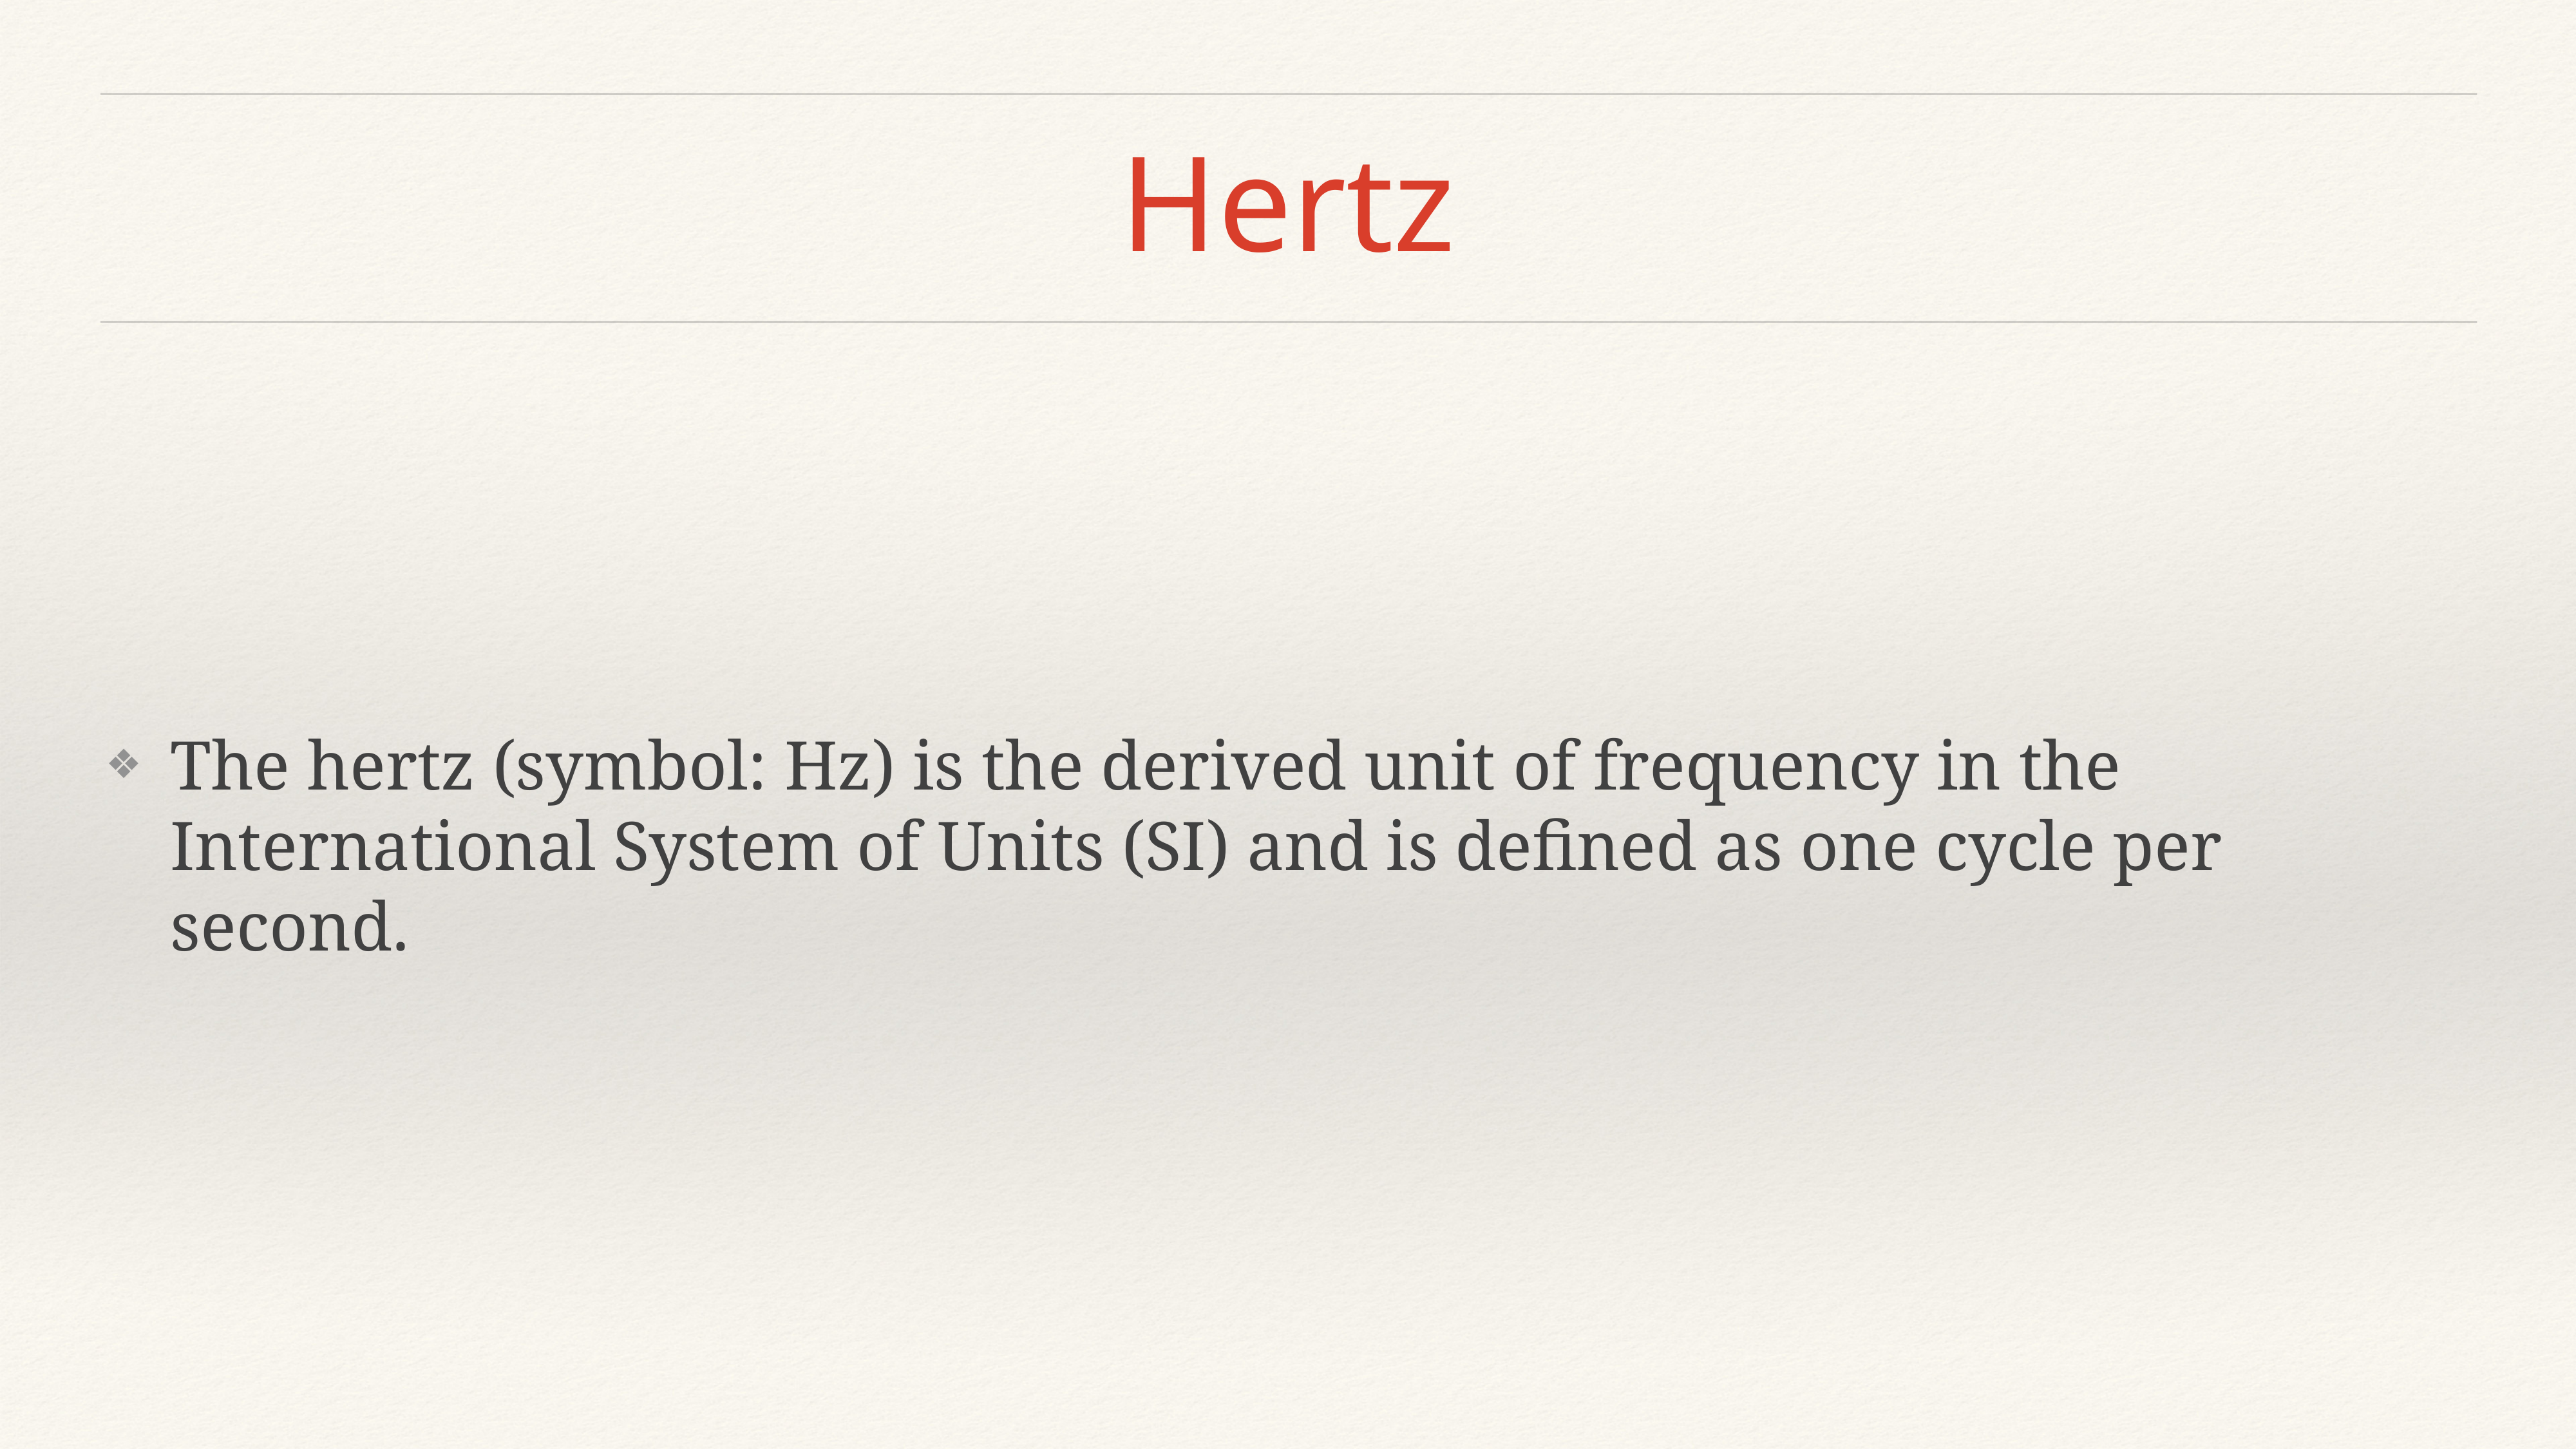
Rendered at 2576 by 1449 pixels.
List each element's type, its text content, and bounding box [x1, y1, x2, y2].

title Hertz [100, 120, 2476, 297]
list The hertz (symbol: Hz) is the derived unit of frequency in the International System of Units (SI) and is defined as one cycle per second. [100, 390, 2476, 1297]
picture [0, 0, 2576, 1449]
